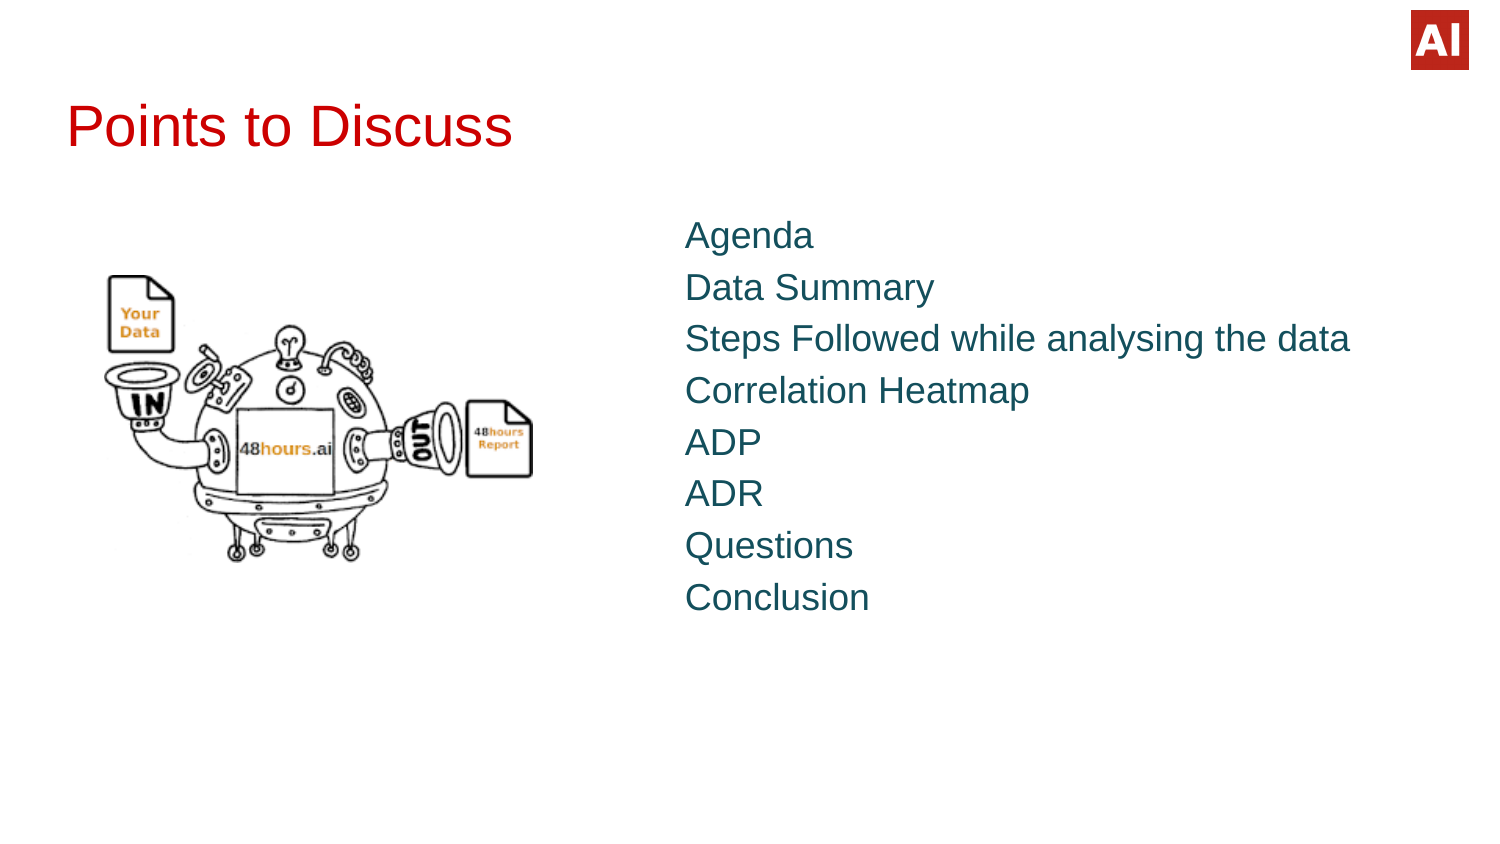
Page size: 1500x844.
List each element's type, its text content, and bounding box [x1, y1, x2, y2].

title Points to Discuss [51, 72, 1449, 167]
picture [1411, 10, 1469, 70]
list Agenda Data Summary Steps Followed while analysing the data Correlation Heatmap ADP ADR Questions Conclusion [51, 189, 1449, 750]
picture [104, 275, 534, 564]
